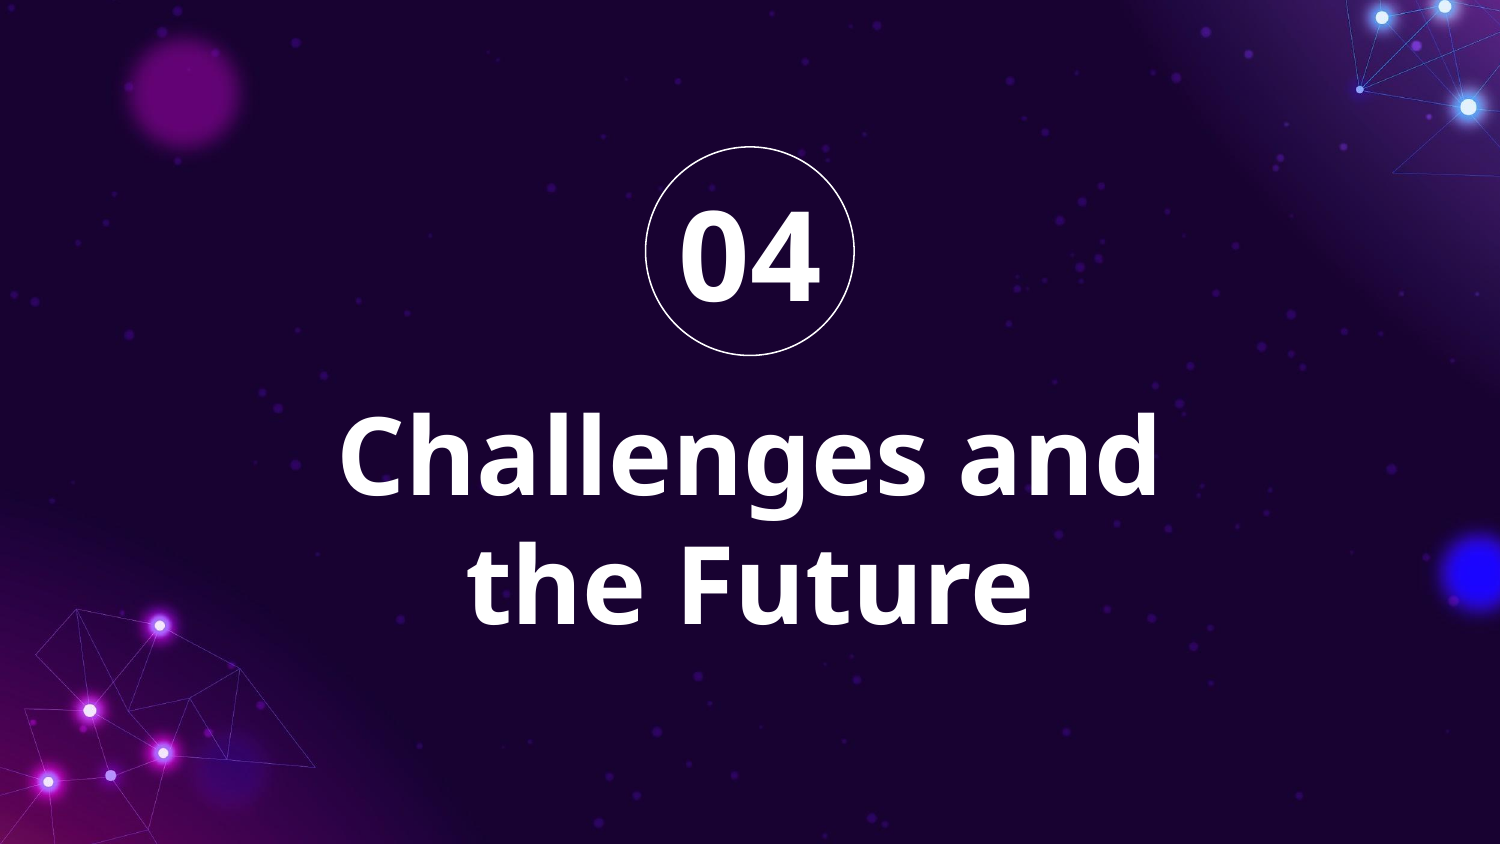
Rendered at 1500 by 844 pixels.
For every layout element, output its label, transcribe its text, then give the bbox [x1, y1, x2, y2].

text_box [672, 146, 827, 181]
text_box [671, 320, 829, 356]
picture [0, 0, 1500, 844]
title 04 [491, 181, 1009, 320]
title Challenges and the Future [292, 382, 1208, 521]
